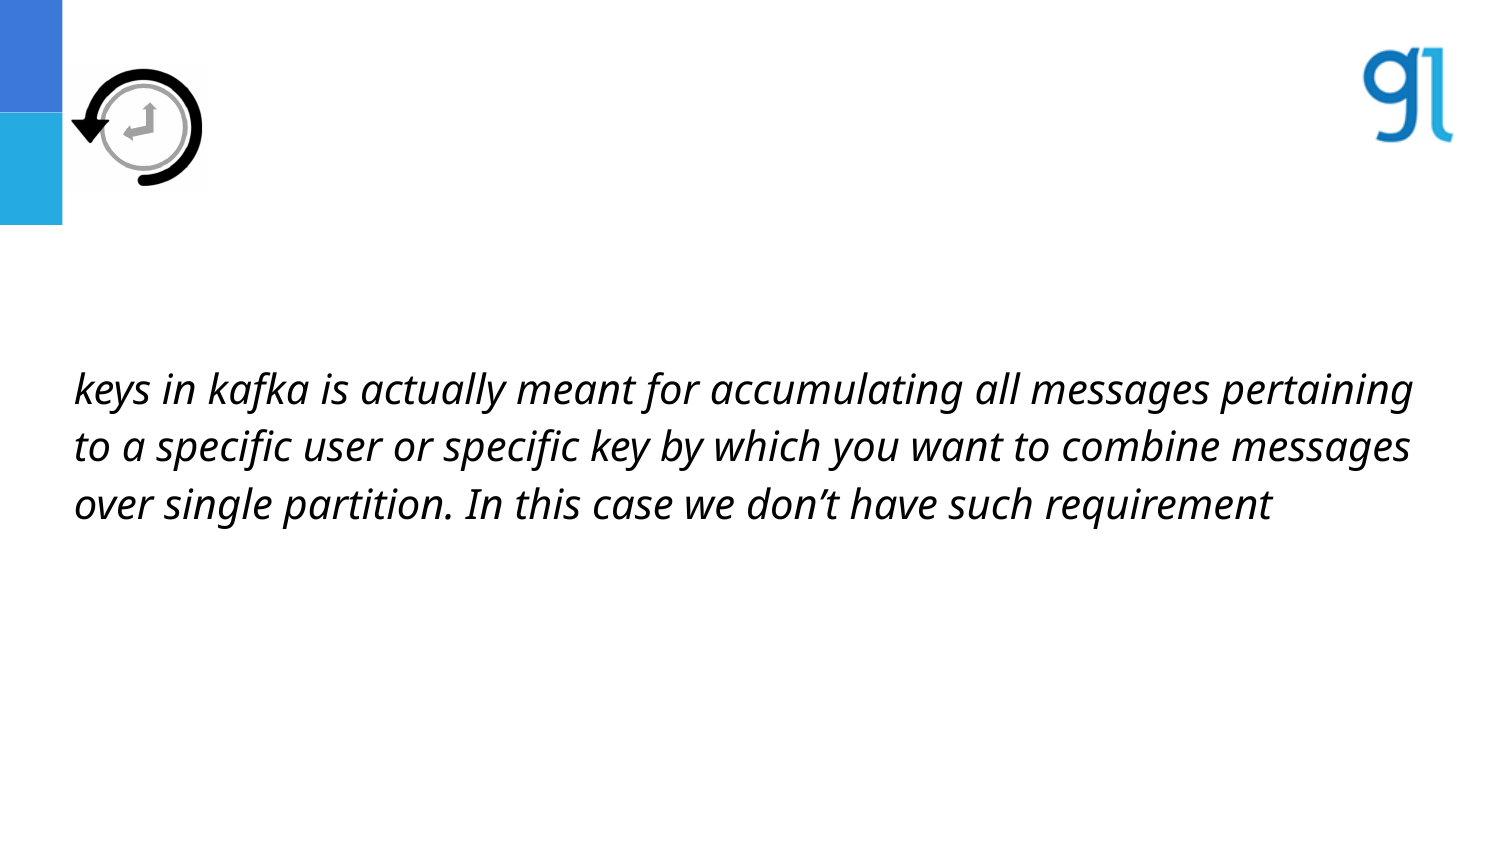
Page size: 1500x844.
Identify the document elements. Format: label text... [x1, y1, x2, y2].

picture [68, 64, 206, 193]
picture [1338, 25, 1478, 166]
text_box keys in kafka is actually meant for accumulating all messages pertaining to a specific user or specific key by which you want to combine messages over single partition. In this case we don’t have such requirement [59, 252, 1459, 631]
